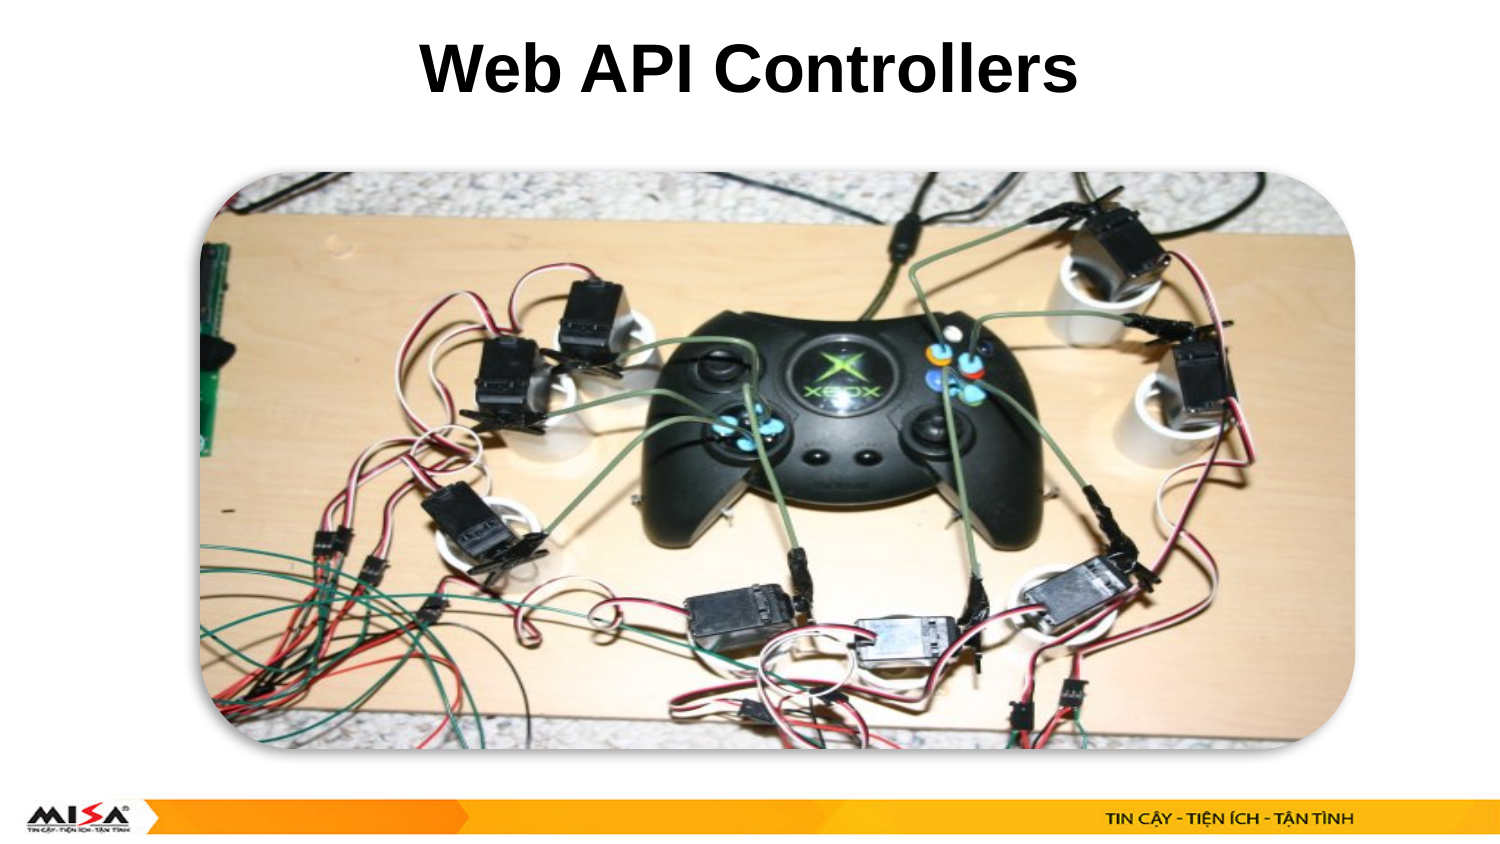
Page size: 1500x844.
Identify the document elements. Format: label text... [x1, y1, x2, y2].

picture [0, 141, 1500, 844]
title Web API Controllers [0, 0, 1500, 141]
